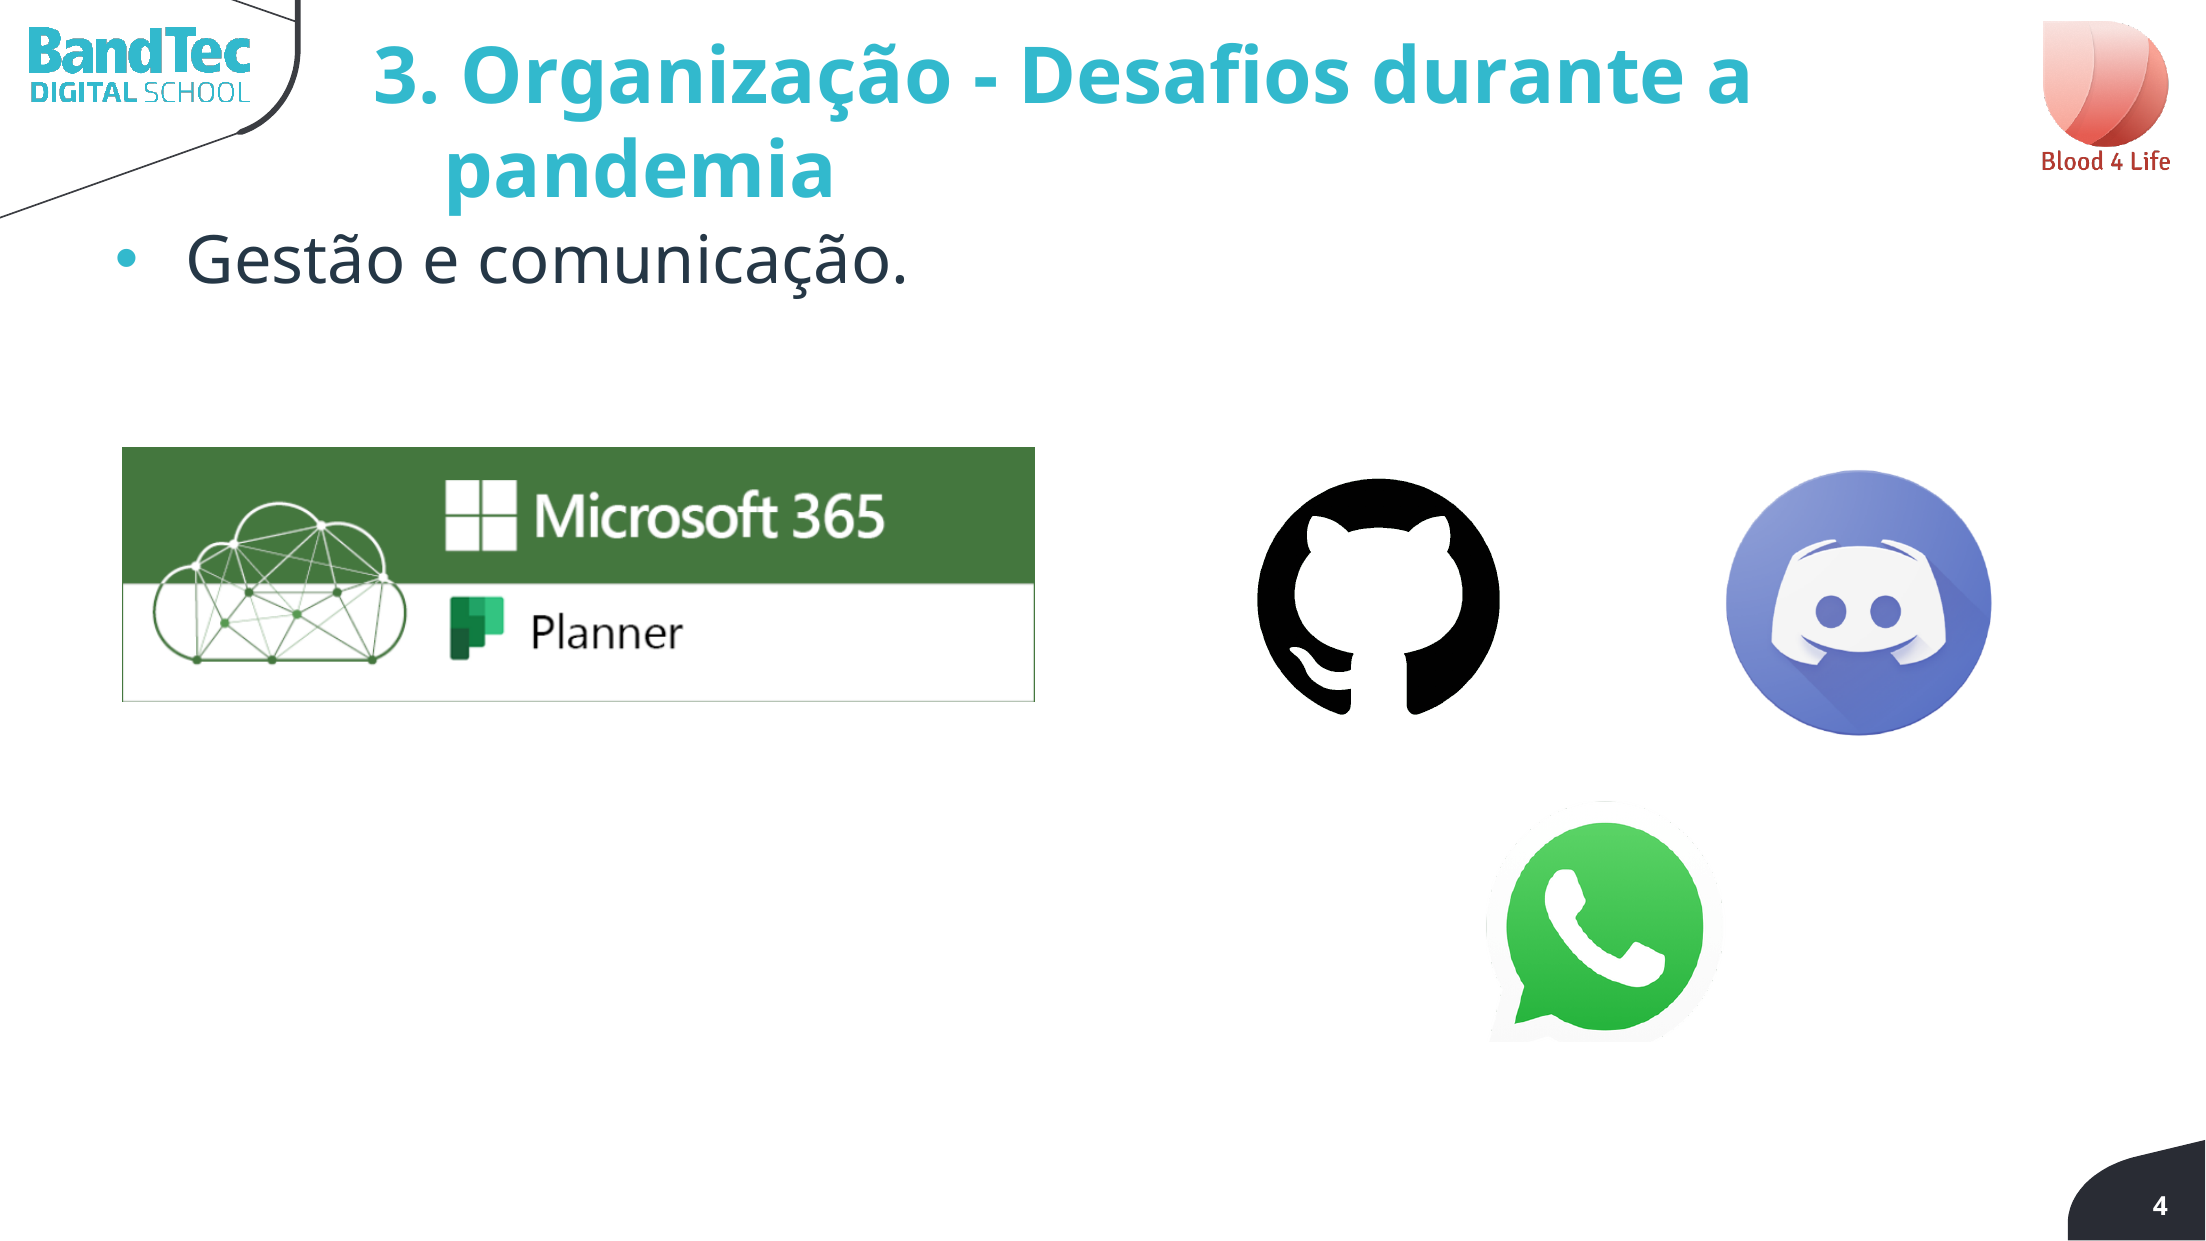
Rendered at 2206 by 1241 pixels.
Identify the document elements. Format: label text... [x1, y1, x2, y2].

picture [1455, 796, 1728, 1042]
picture [29, 27, 250, 110]
list 3. Organização - Desafios durante a pandemia [358, 17, 2128, 144]
picture [122, 447, 1035, 703]
picture [2040, 21, 2172, 177]
list Gestão e comunicação. [100, 209, 2143, 896]
slide_number 4 [2067, 1186, 2172, 1223]
picture [1157, 474, 1592, 719]
picture [1713, 457, 2003, 747]
